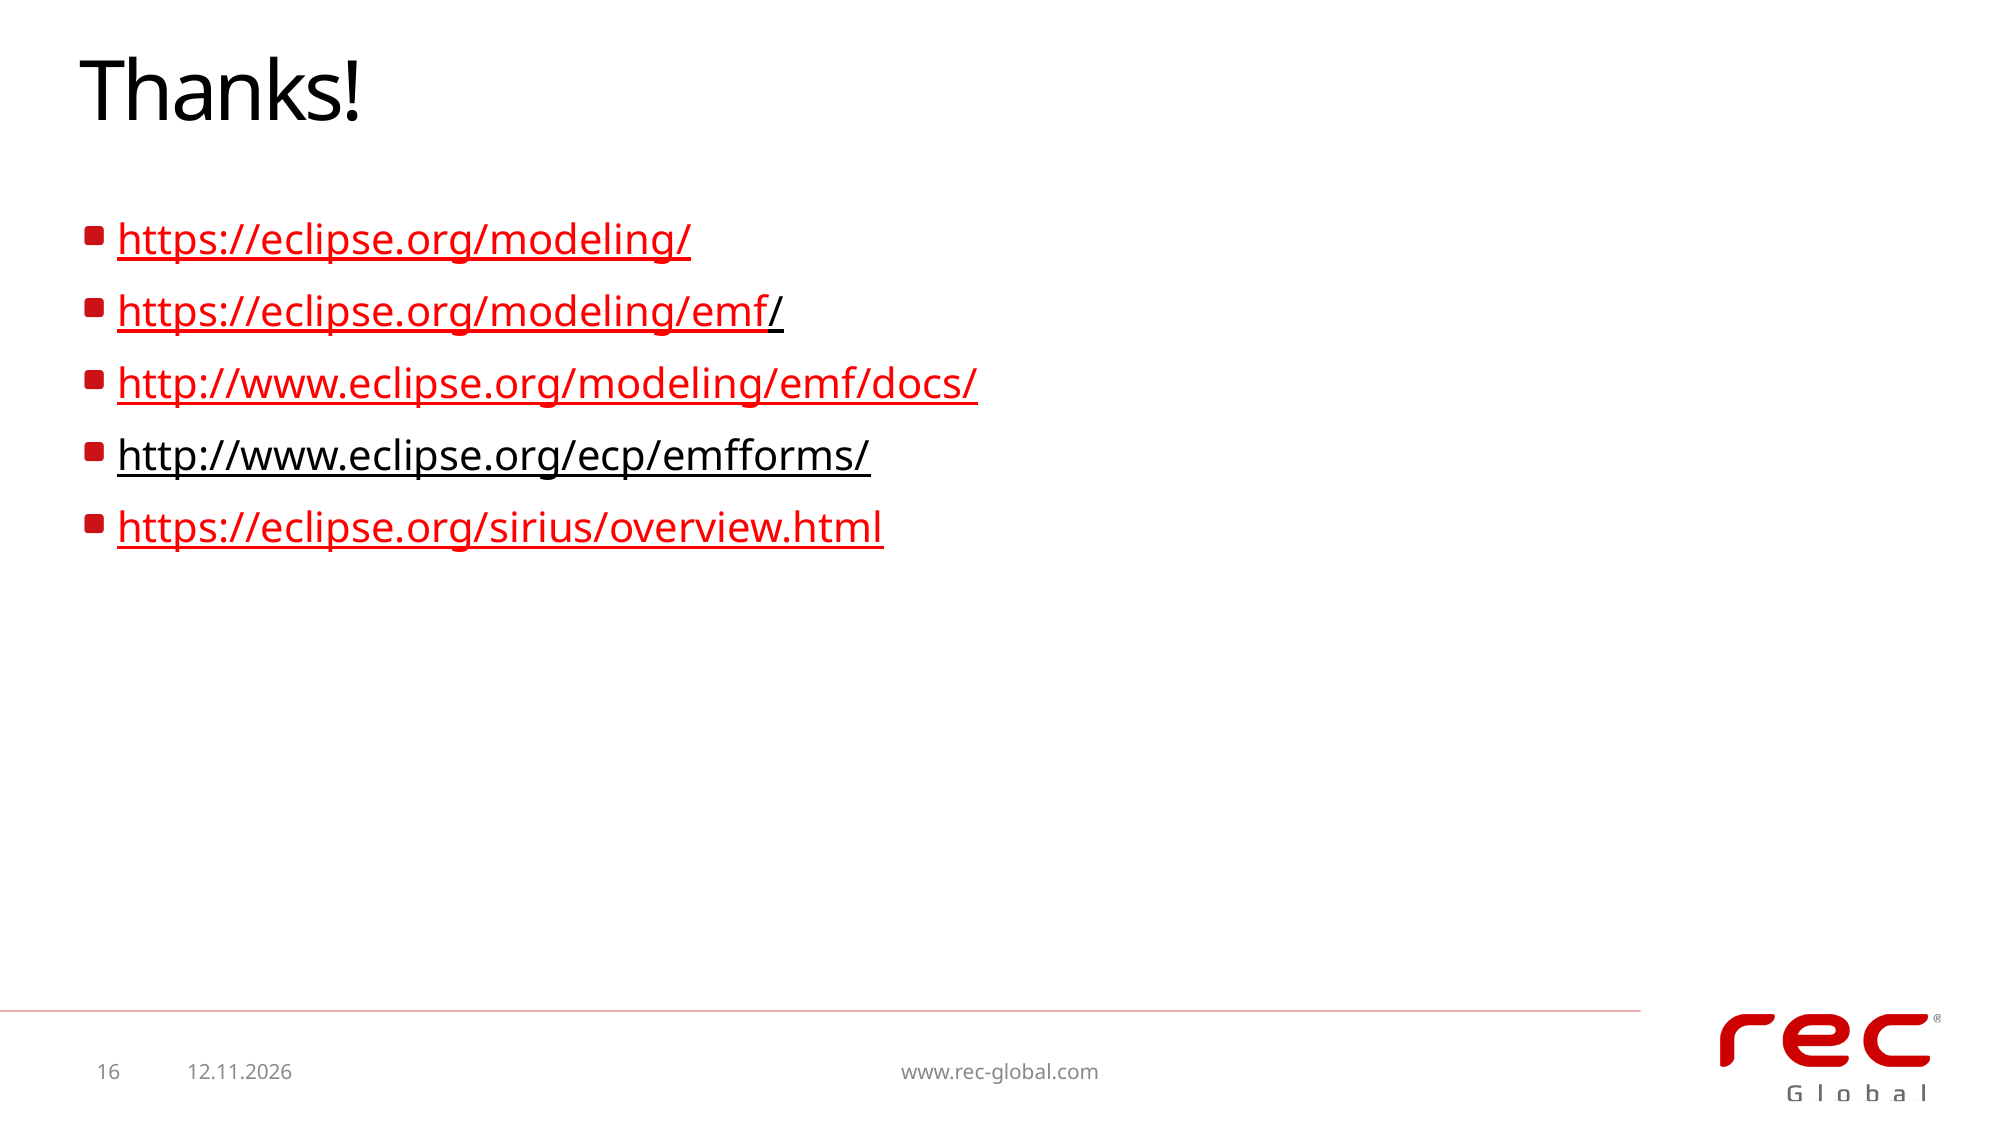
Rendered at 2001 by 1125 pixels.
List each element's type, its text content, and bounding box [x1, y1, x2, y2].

footer www.rec-global.com [662, 1042, 1338, 1103]
picture [79, 437, 110, 467]
list https://eclipse.org/modeling/ https://eclipse.org/modeling/emf/ http://www.eclipse.org/modeling/emf/docs/ http://www.eclipse.org/ecp/emfforms/ https://eclipse.org/sirius/overview.html [64, 205, 1934, 1011]
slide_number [152, 1042, 327, 1103]
title Thanks! [64, 0, 1934, 188]
picture [79, 221, 110, 251]
picture [79, 293, 110, 323]
picture [79, 509, 110, 539]
picture [1720, 1014, 1941, 1102]
slide_number 16 [64, 1042, 152, 1103]
picture [79, 365, 110, 395]
